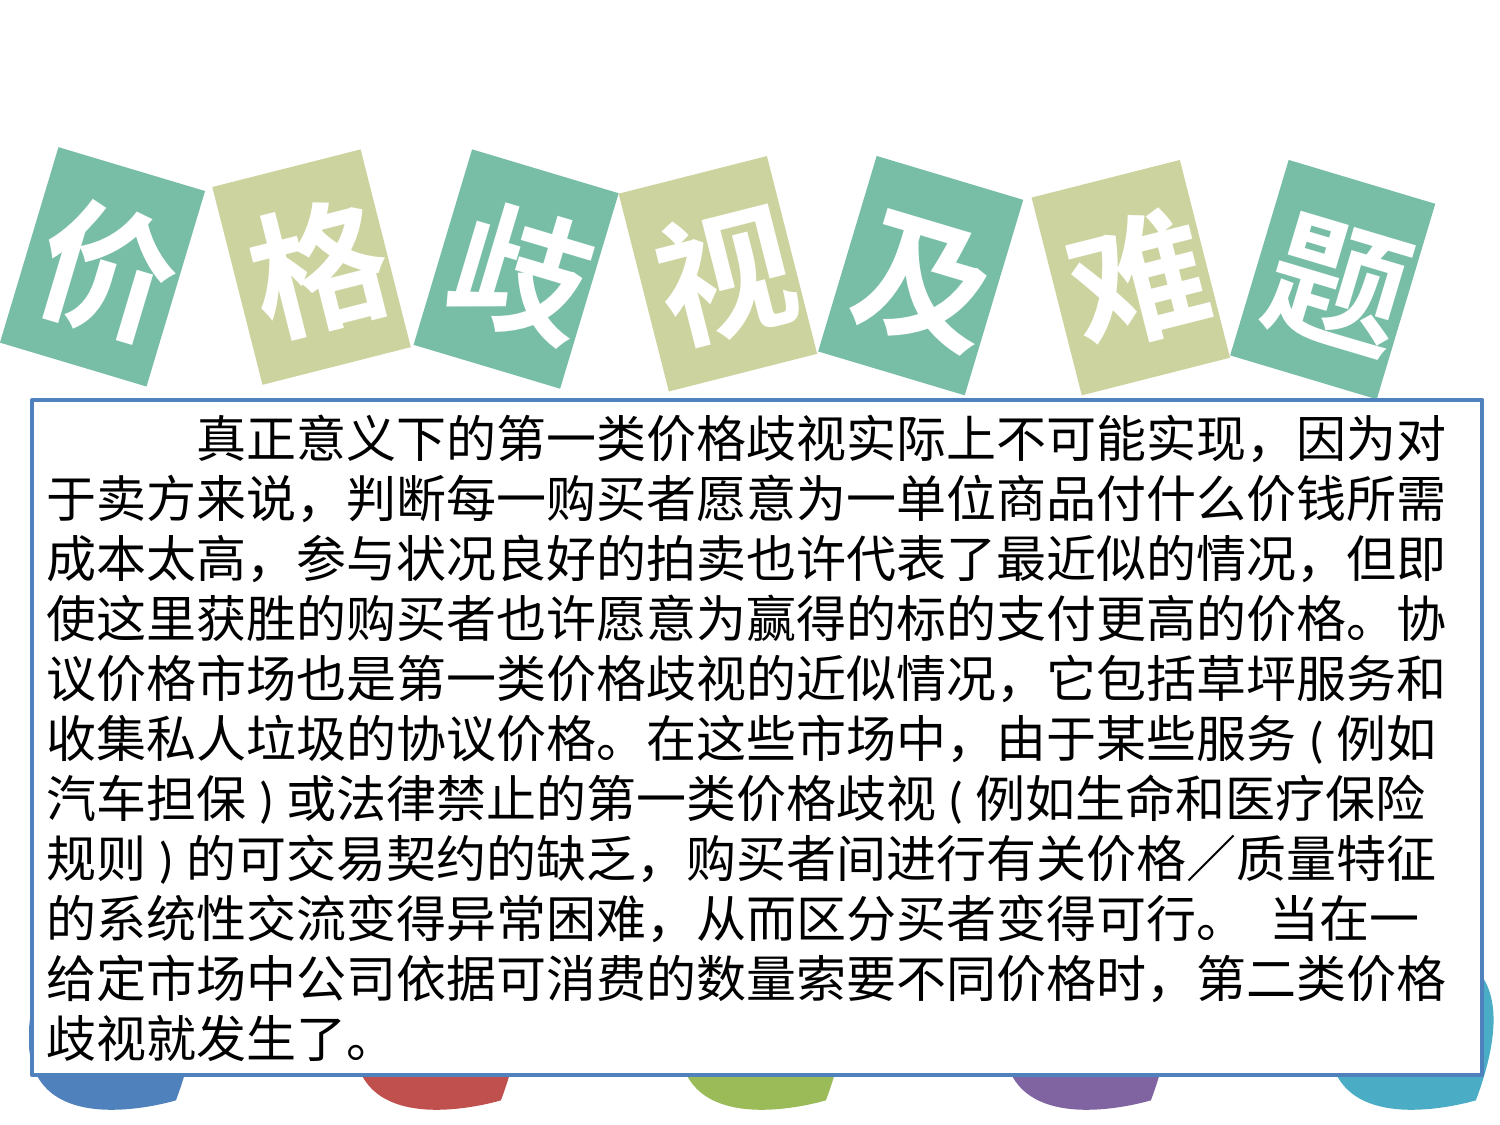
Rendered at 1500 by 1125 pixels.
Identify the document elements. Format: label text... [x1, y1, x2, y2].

text_box 真正意义下的第一类价格歧视实际上不可能实现，因为对于卖方来说，判断每一购买者愿意为一单位商品付什么价钱所需成本太高，参与状况良好的拍卖也许代表了最近似的情况，但即使这里获胜的购买者也许愿意为赢得的标的支付更高的价格。协议价格市场也是第一类价格歧视的近似情况，它包括草坪服务和收集私人垃圾的协议价格。在这些市场中，由于某些服务(例如汽车担保)或法律禁止的第一类价格歧视(例如生命和医疗保险规则)的可交易契约的缺乏，购买者间进行有关价格／质量特征的系统性交流变得异常困难，从而区分买者变得可行。 当在一给定市场中公司依据可消费的数量索要不同价格时，第二类价格歧视就发生了。 [30, 398, 1484, 932]
text_box 格 [210, 147, 413, 387]
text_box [23, 933, 1500, 1125]
text_box 题 [1228, 157, 1438, 398]
text_box 价 [0, 145, 208, 389]
text_box 及 [818, 153, 1026, 398]
text_box 难 [1029, 157, 1232, 398]
text_box 视 [616, 154, 820, 394]
text_box 歧 [412, 147, 619, 391]
